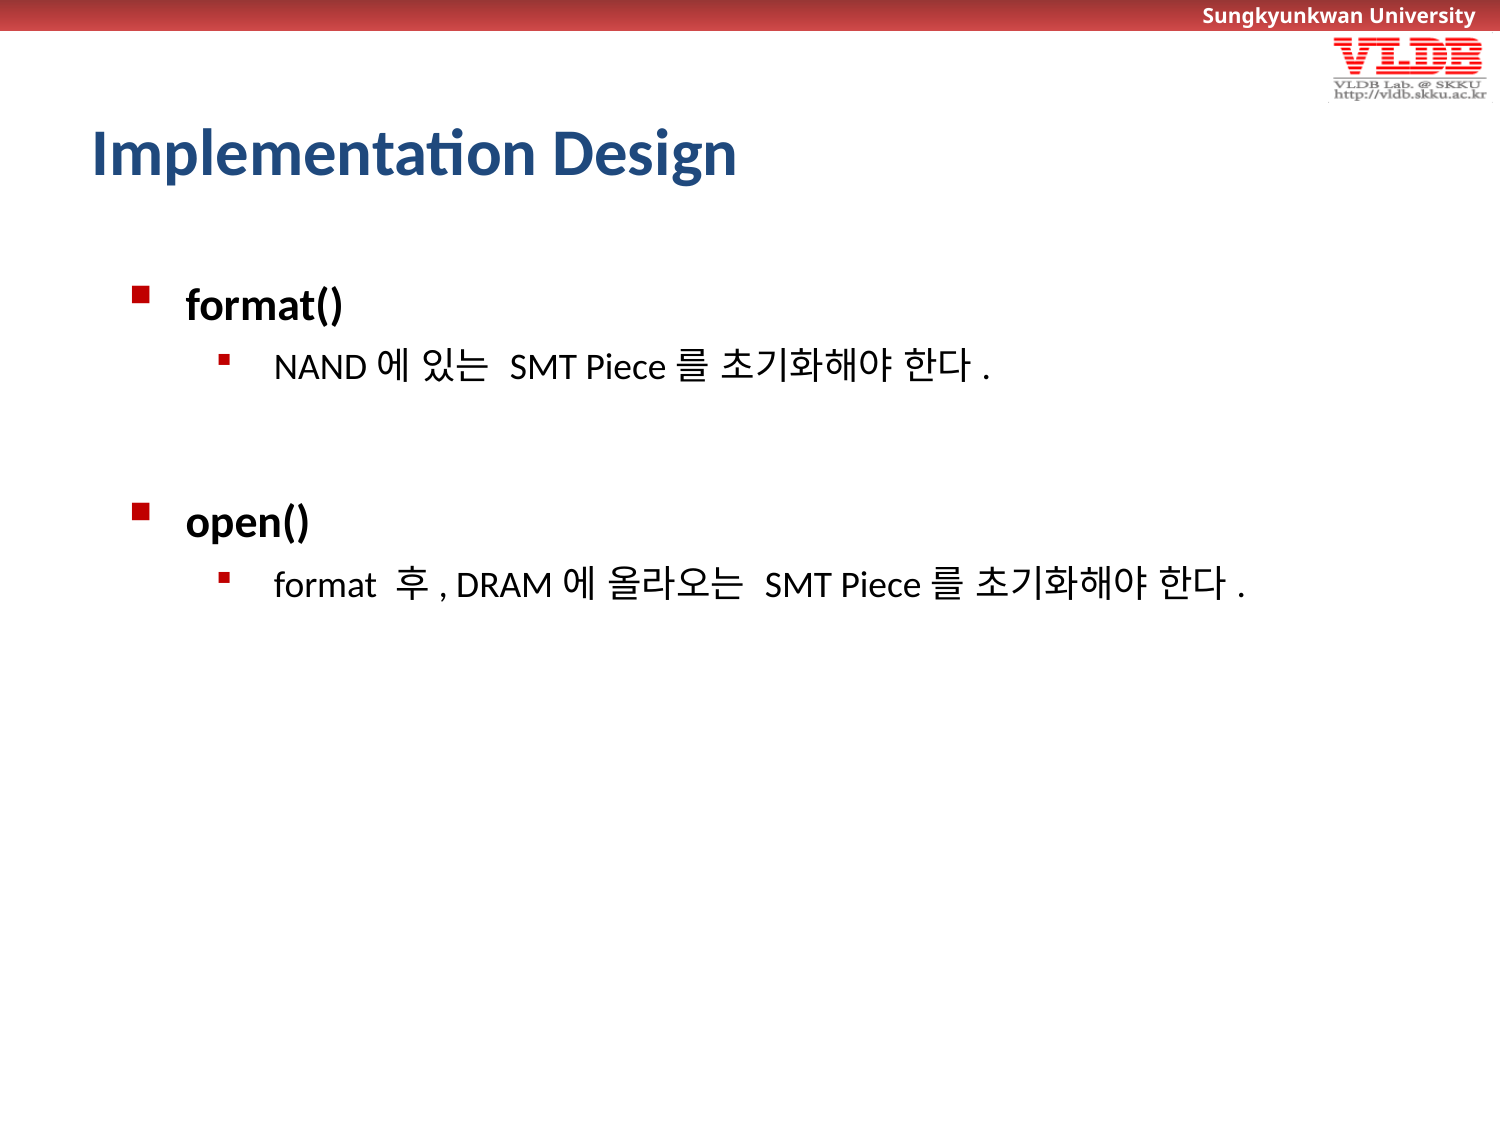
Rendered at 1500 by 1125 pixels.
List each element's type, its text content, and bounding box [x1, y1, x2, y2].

picture [1328, 31, 1493, 103]
list format() NAND에 있는 SMT Piece를 초기화해야 한다. open() format 후, DRAM에 올라오는 SMT Piece를 초기화해야 한다. [112, 267, 1425, 1024]
title Implementation Design [76, 78, 1350, 220]
